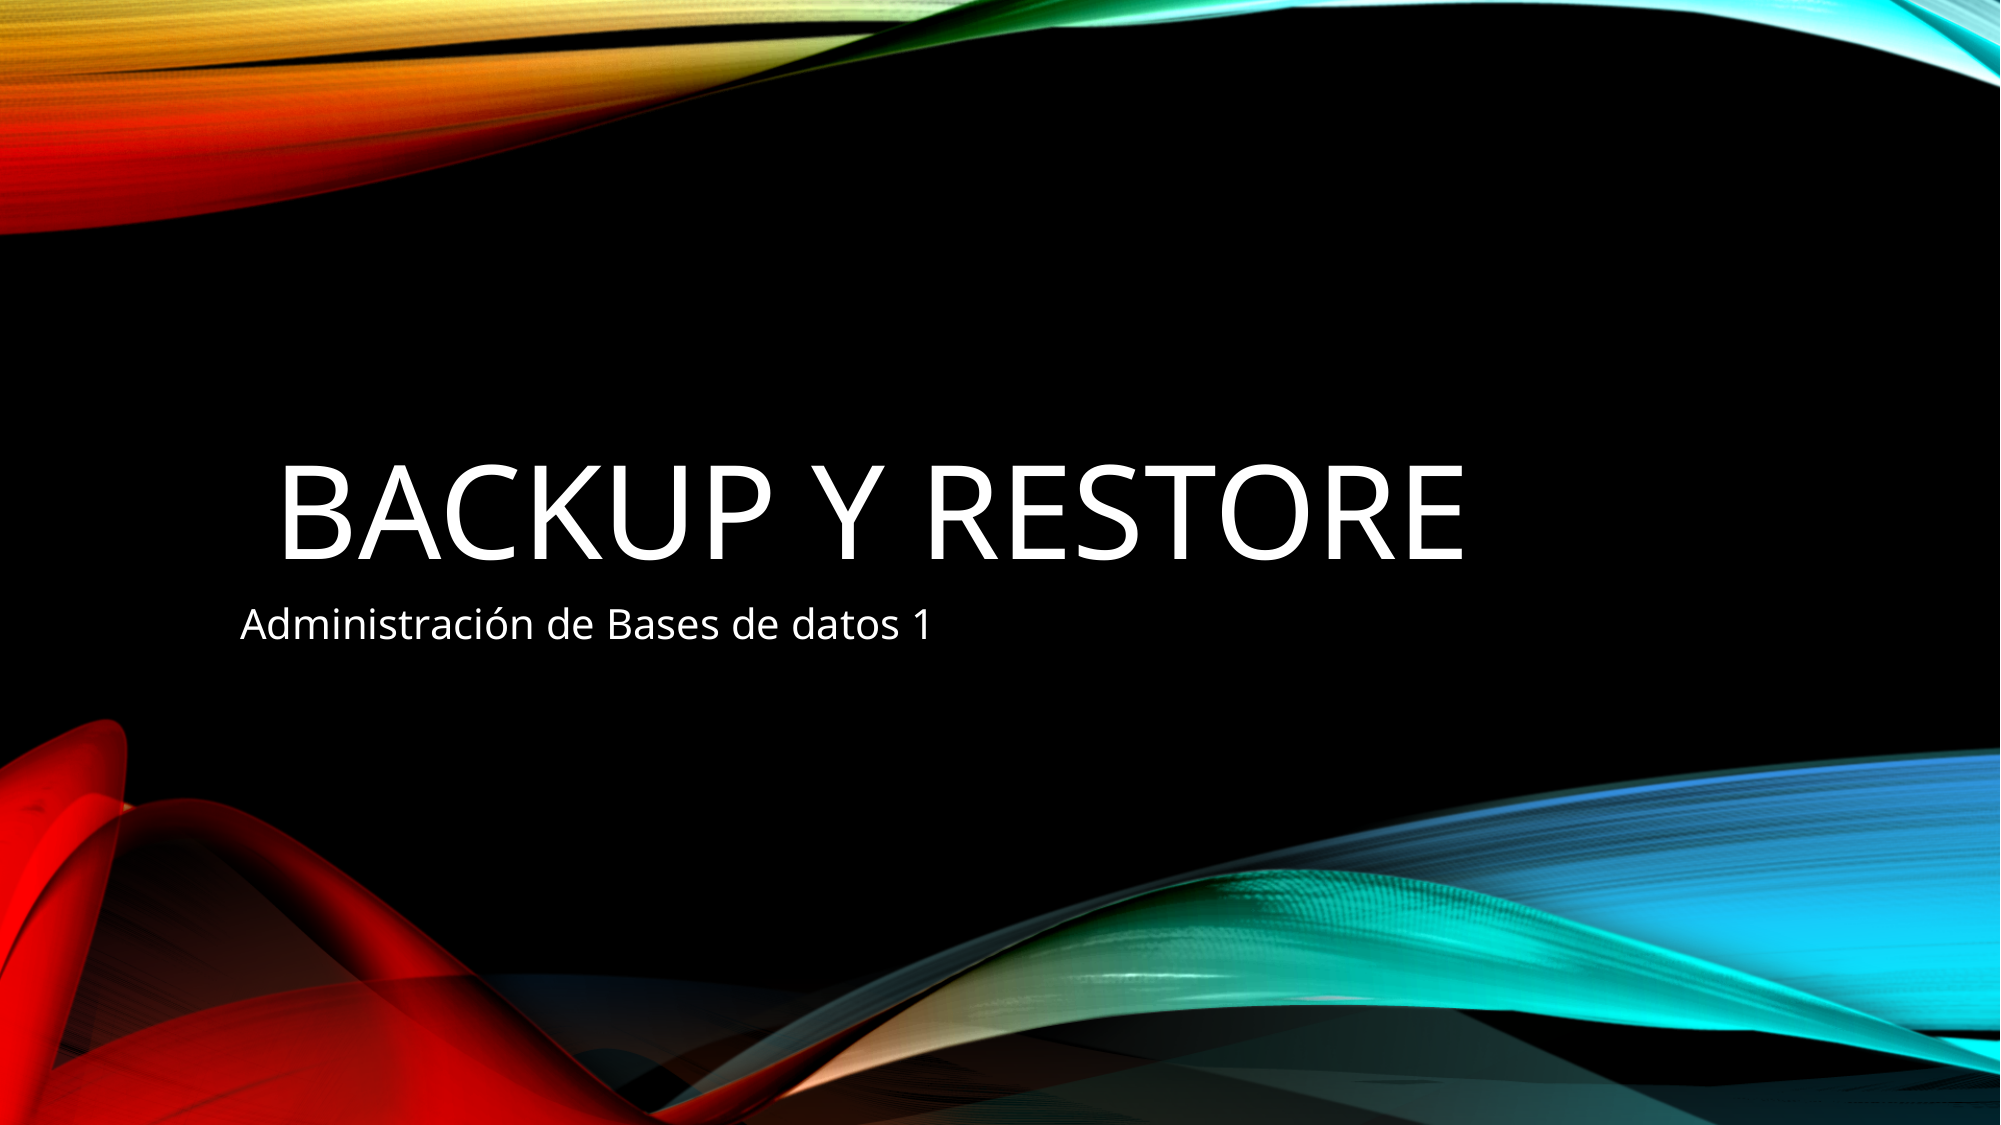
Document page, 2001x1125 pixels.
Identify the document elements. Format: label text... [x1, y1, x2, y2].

picture [0, 717, 2000, 1125]
picture [0, 0, 2000, 237]
subtitle Administración de Bases de datos 1 [225, 595, 1775, 709]
title BACKUP Y RESTORE [225, 295, 1775, 595]
